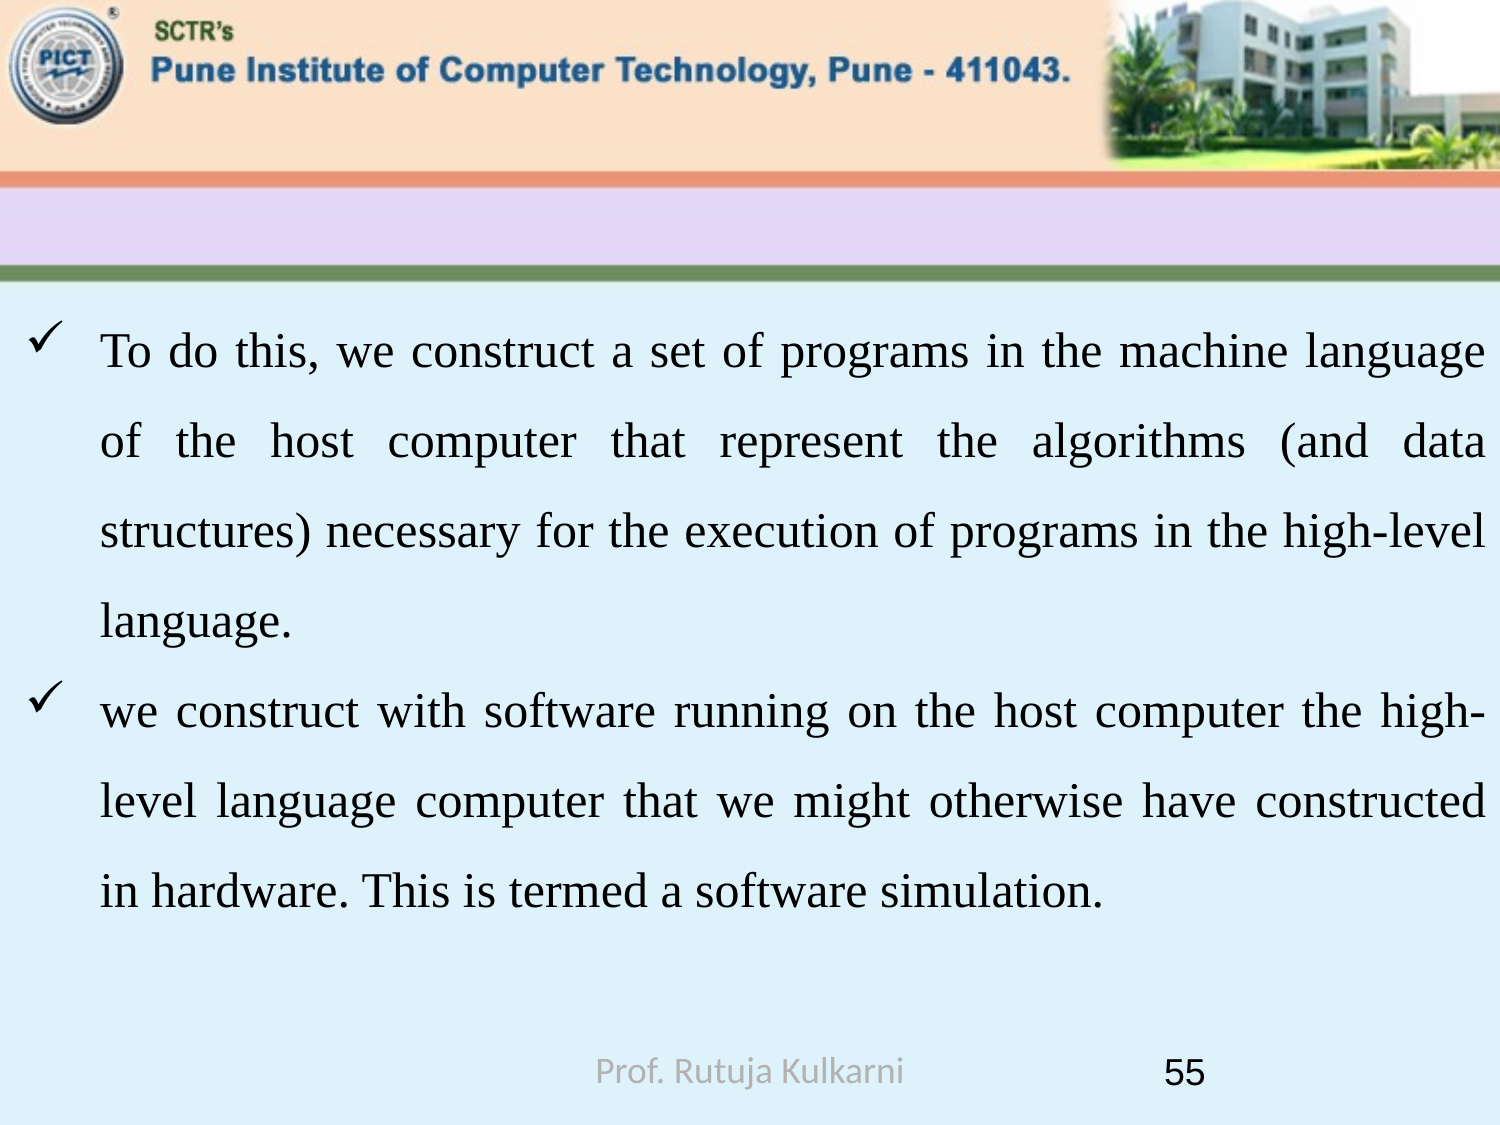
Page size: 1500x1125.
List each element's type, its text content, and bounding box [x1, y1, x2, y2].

list To do this, we construct a set of programs in the machine language of the host computer that represent the algorithms (and data structures) necessary for the execution of programs in the high-level language. we construct with software running on the host computer the high-level language computer that we might otherwise have constructed in hardware. This is termed a software simulation. [24, 287, 1488, 1015]
picture [0, 0, 1500, 1125]
slide_number 55 [1157, 1048, 1213, 1096]
footer Prof. Rutuja Kulkarni [510, 1046, 990, 1103]
